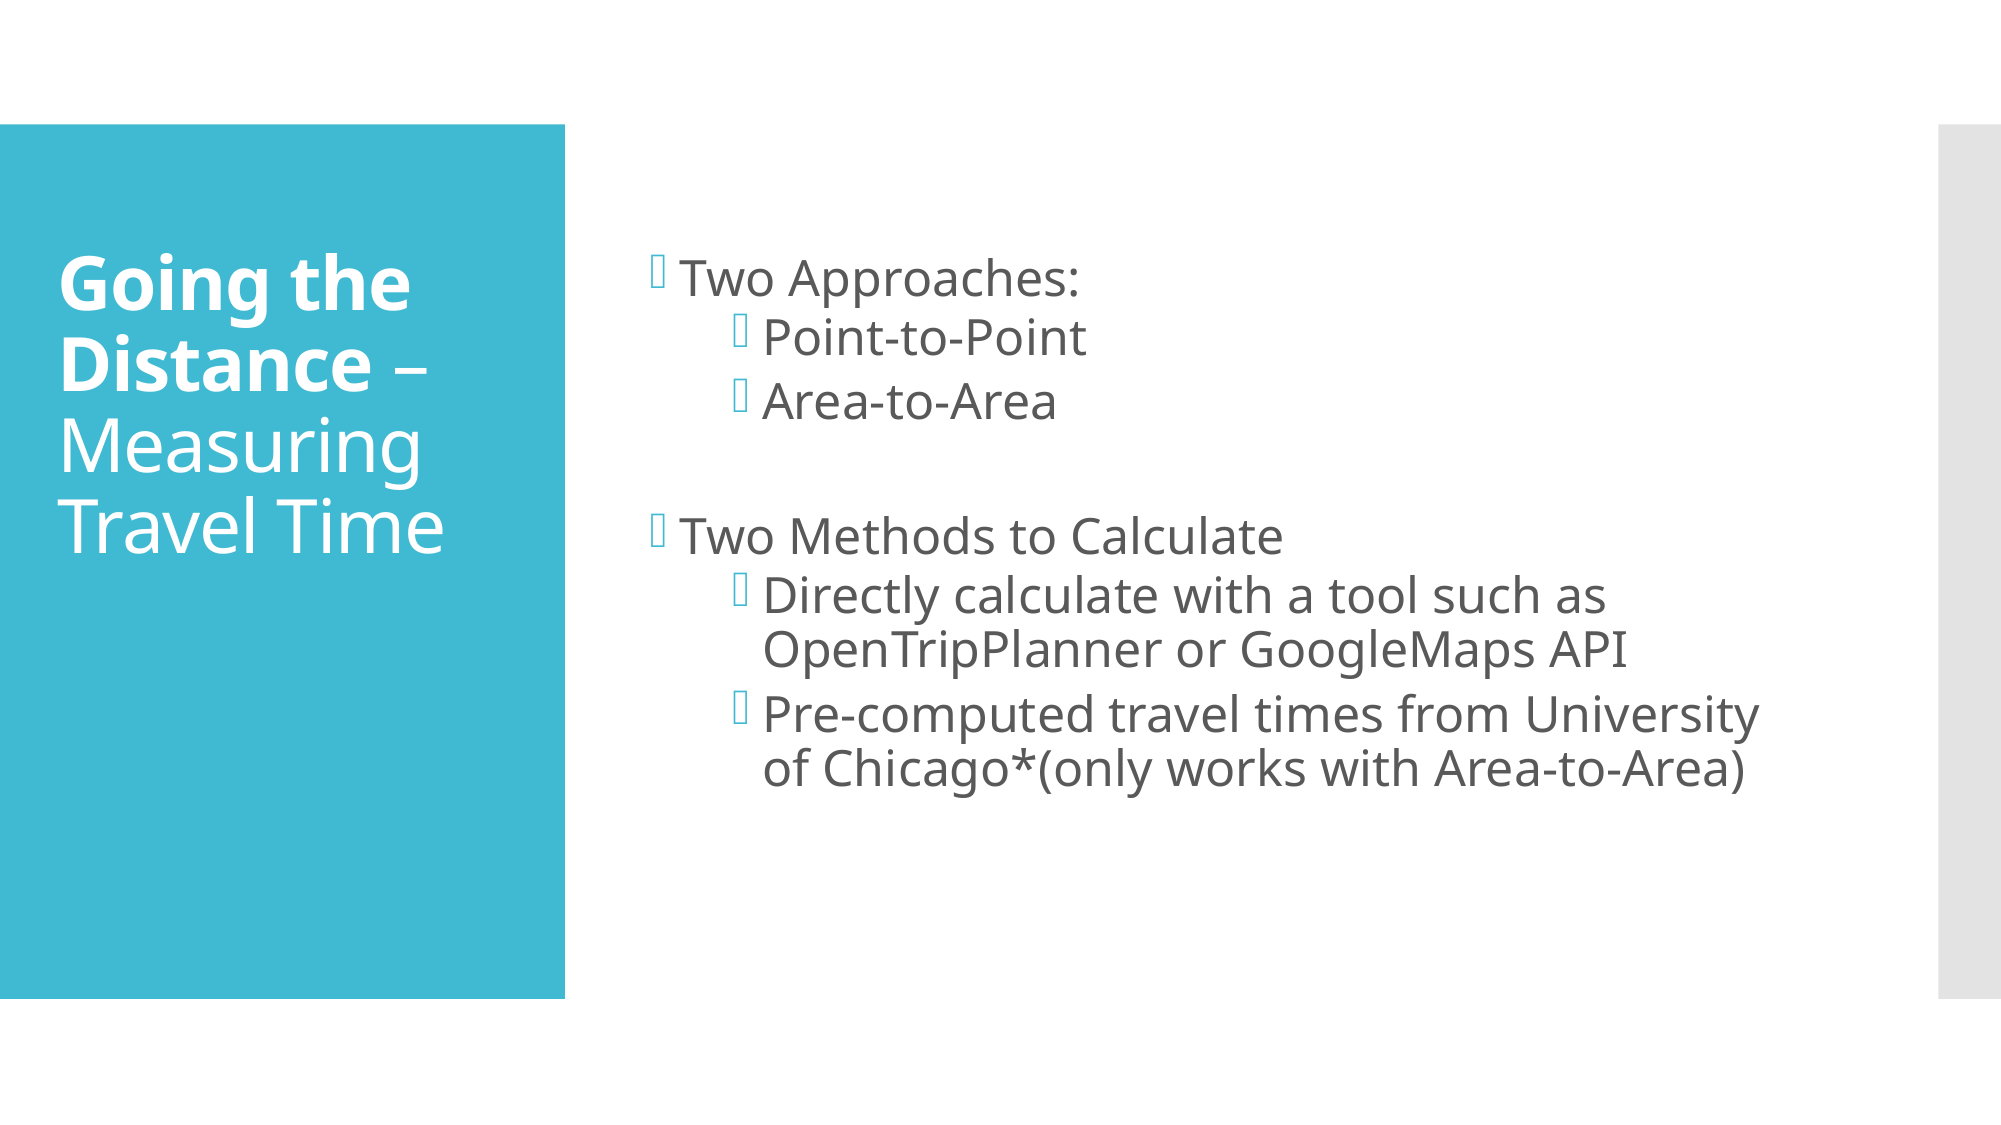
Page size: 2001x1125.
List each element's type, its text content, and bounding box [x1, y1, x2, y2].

list Two Approaches: Point-to-Point Area-to-Area Two Methods to Calculate Directly calculate with a tool such as OpenTripPlanner or GoogleMaps API Pre-computed travel times from University of Chicago*(only works with Area-to-Area) [634, 142, 1835, 983]
title Going the Distance – Measuring Travel Time [41, 187, 507, 578]
